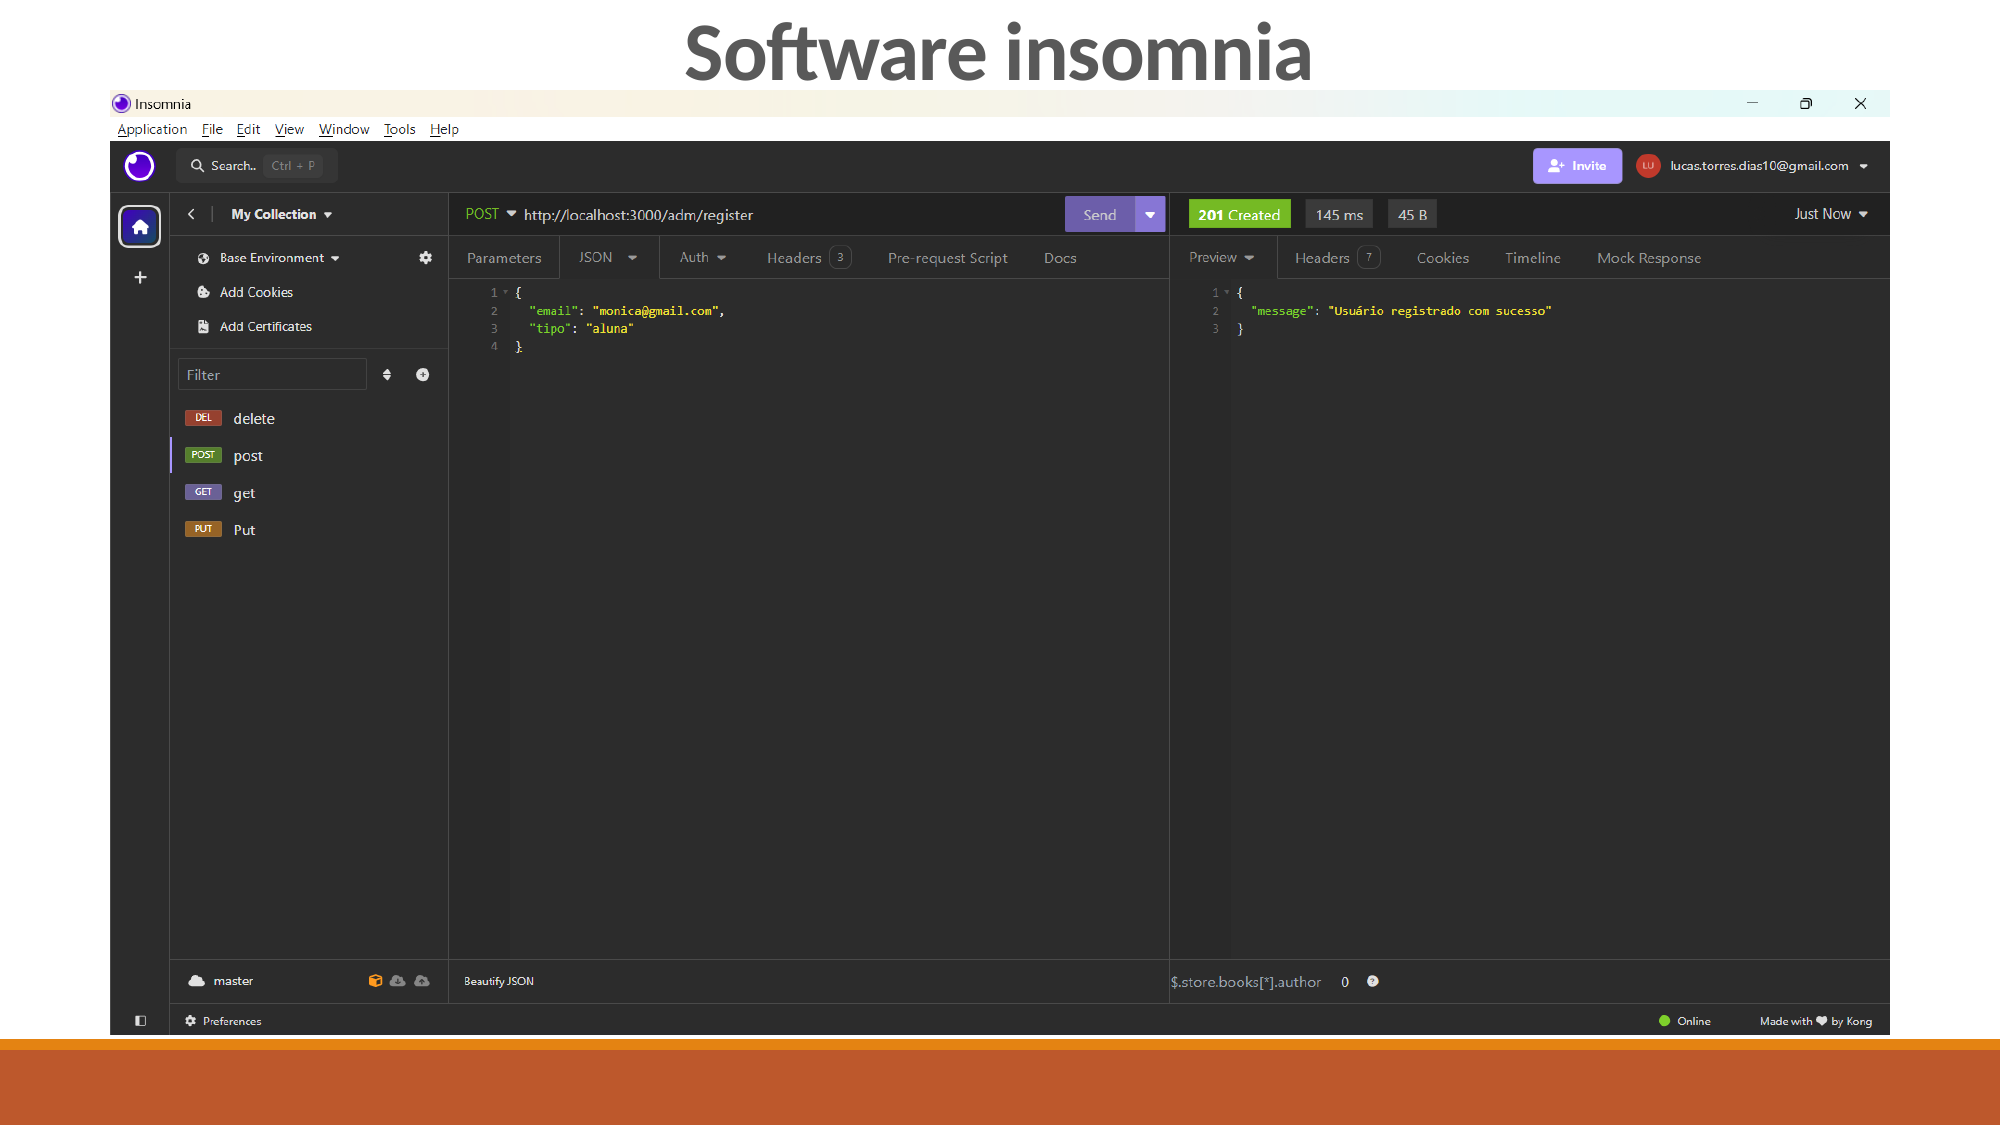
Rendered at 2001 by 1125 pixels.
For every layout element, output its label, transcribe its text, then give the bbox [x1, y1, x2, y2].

picture [109, 89, 1891, 1036]
title Software insomnia [140, 0, 1860, 87]
